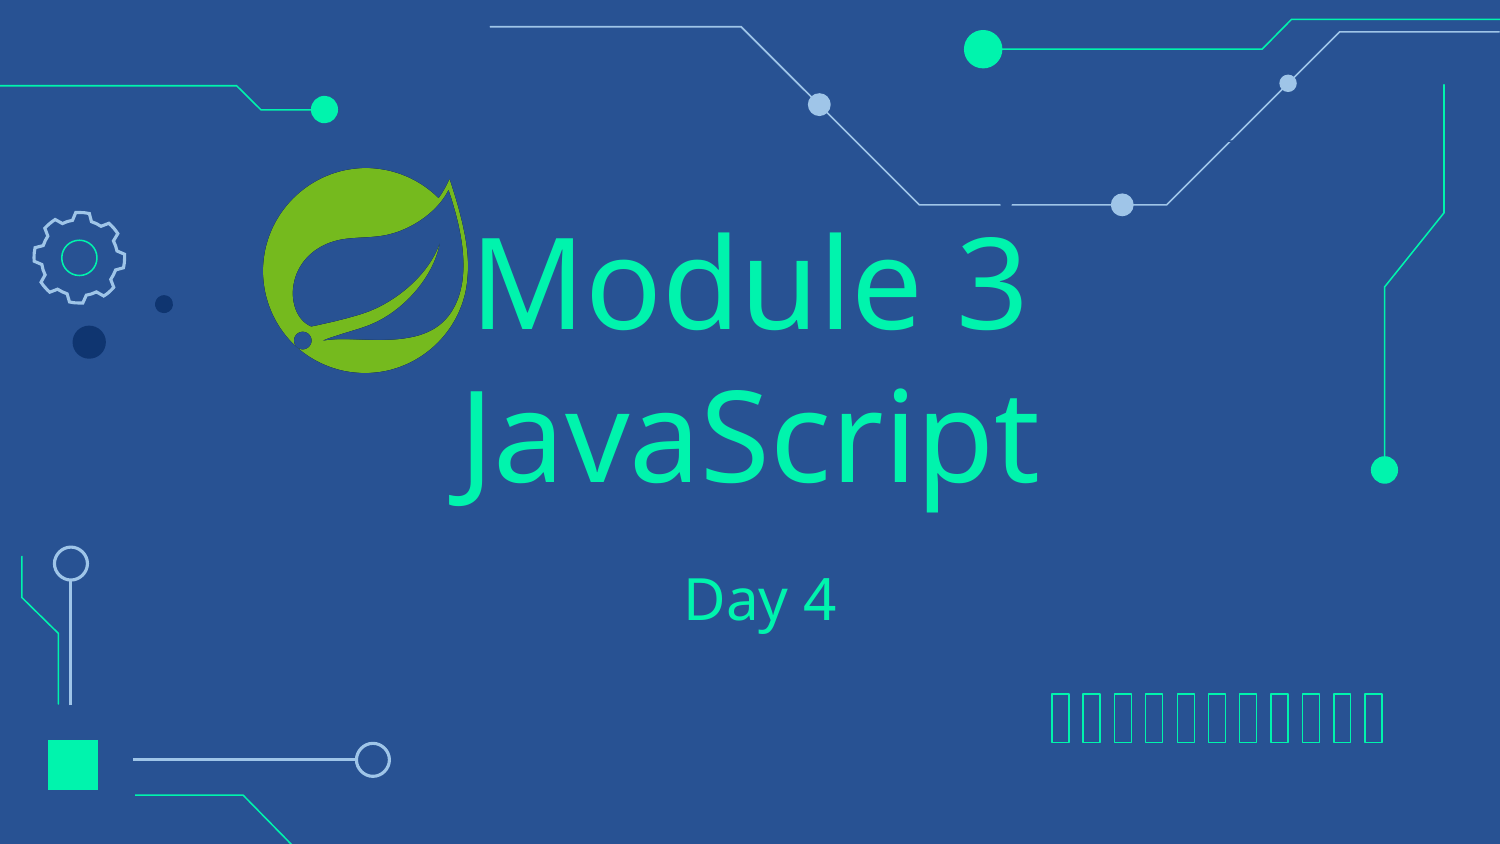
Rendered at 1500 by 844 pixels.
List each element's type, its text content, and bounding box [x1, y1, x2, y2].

subtitle Day 4 [110, 554, 1390, 640]
title Module 3 JavaScript [165, 261, 958, 450]
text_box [0, 0, 339, 162]
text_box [963, 19, 1500, 484]
picture [262, 167, 469, 374]
